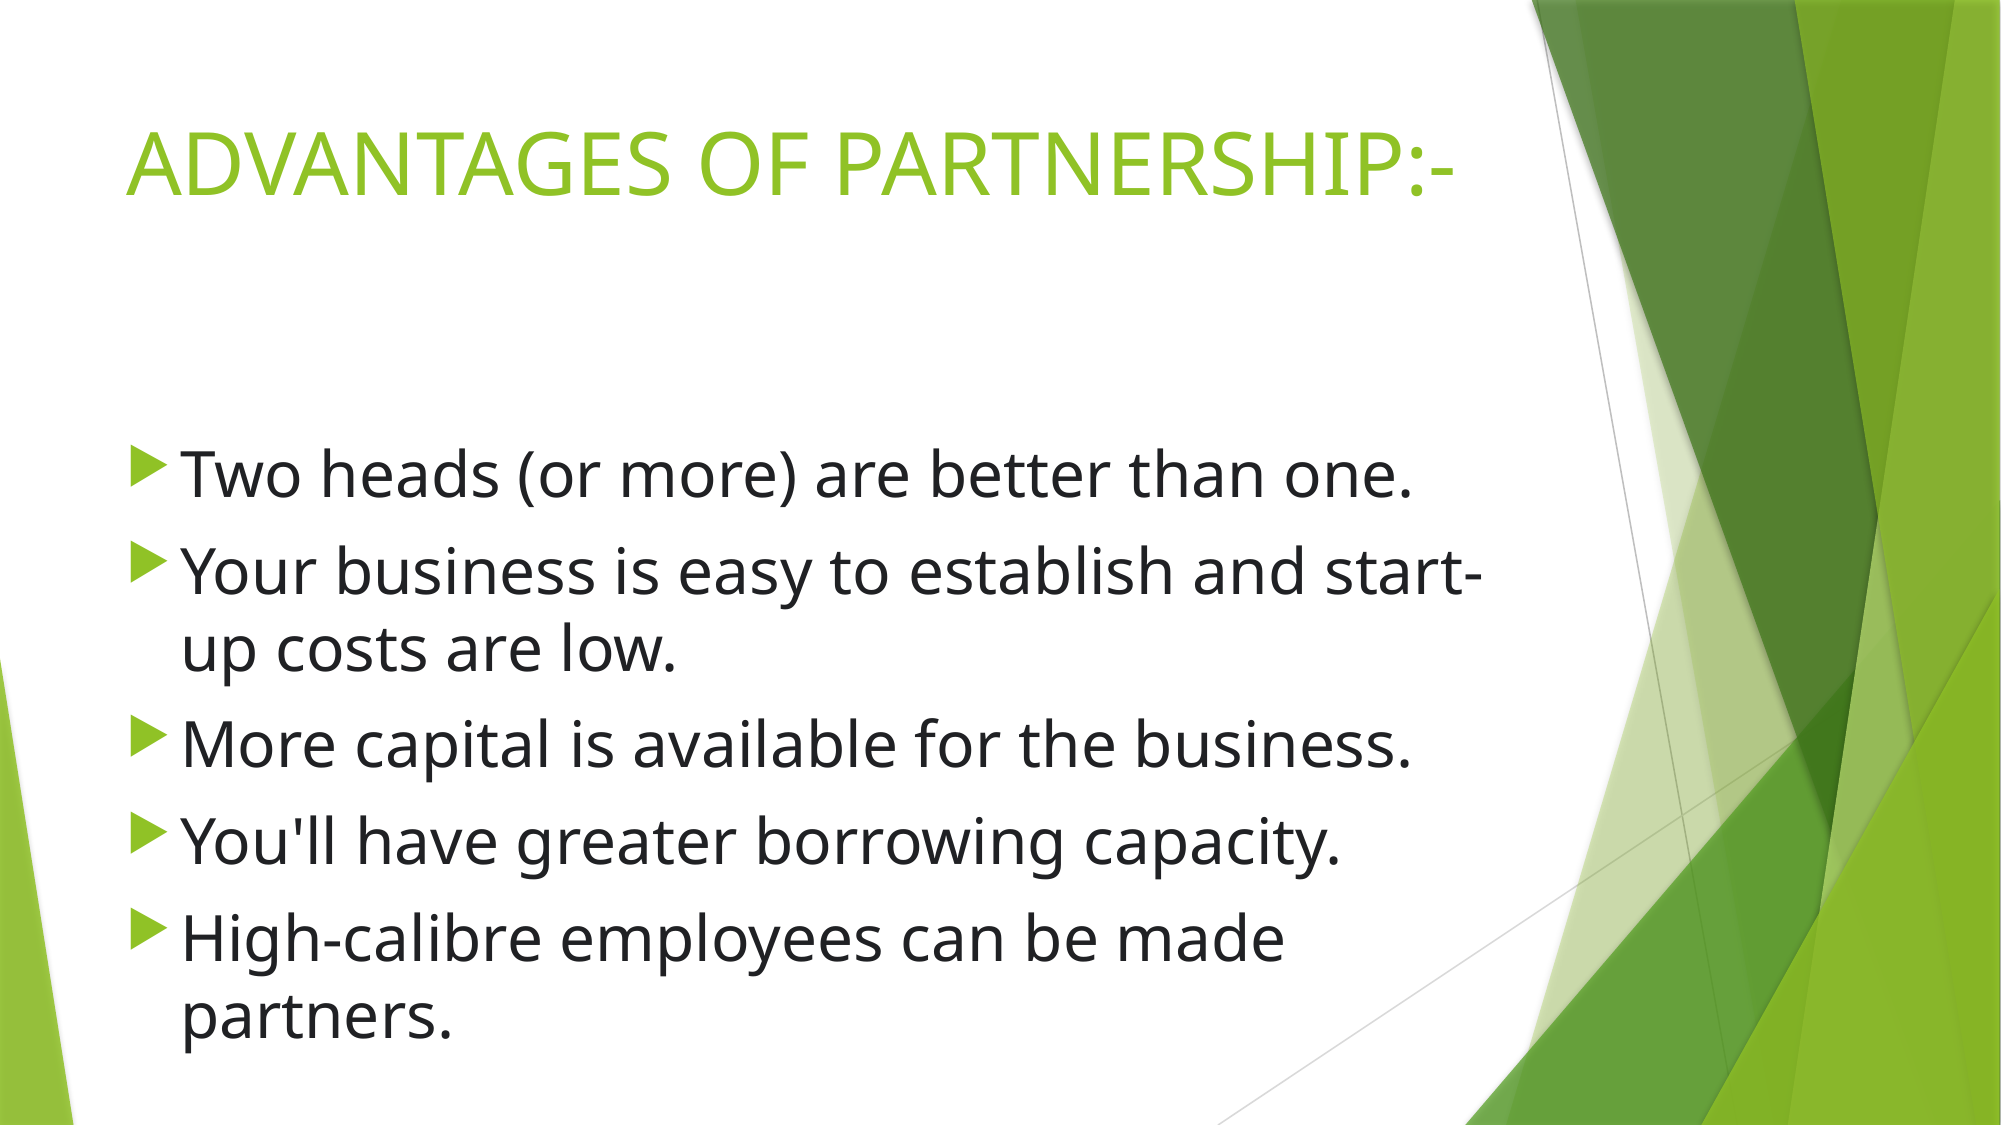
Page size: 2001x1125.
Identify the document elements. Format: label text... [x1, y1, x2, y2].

title ADVANTAGES OF PARTNERSHIP:- [111, 99, 1522, 317]
list Two heads (or more) are better than one. Your business is easy to establish and start-up costs are low. More capital is available for the business. You'll have greater borrowing capacity. High-calibre employees can be made partners. [111, 426, 1522, 1063]
